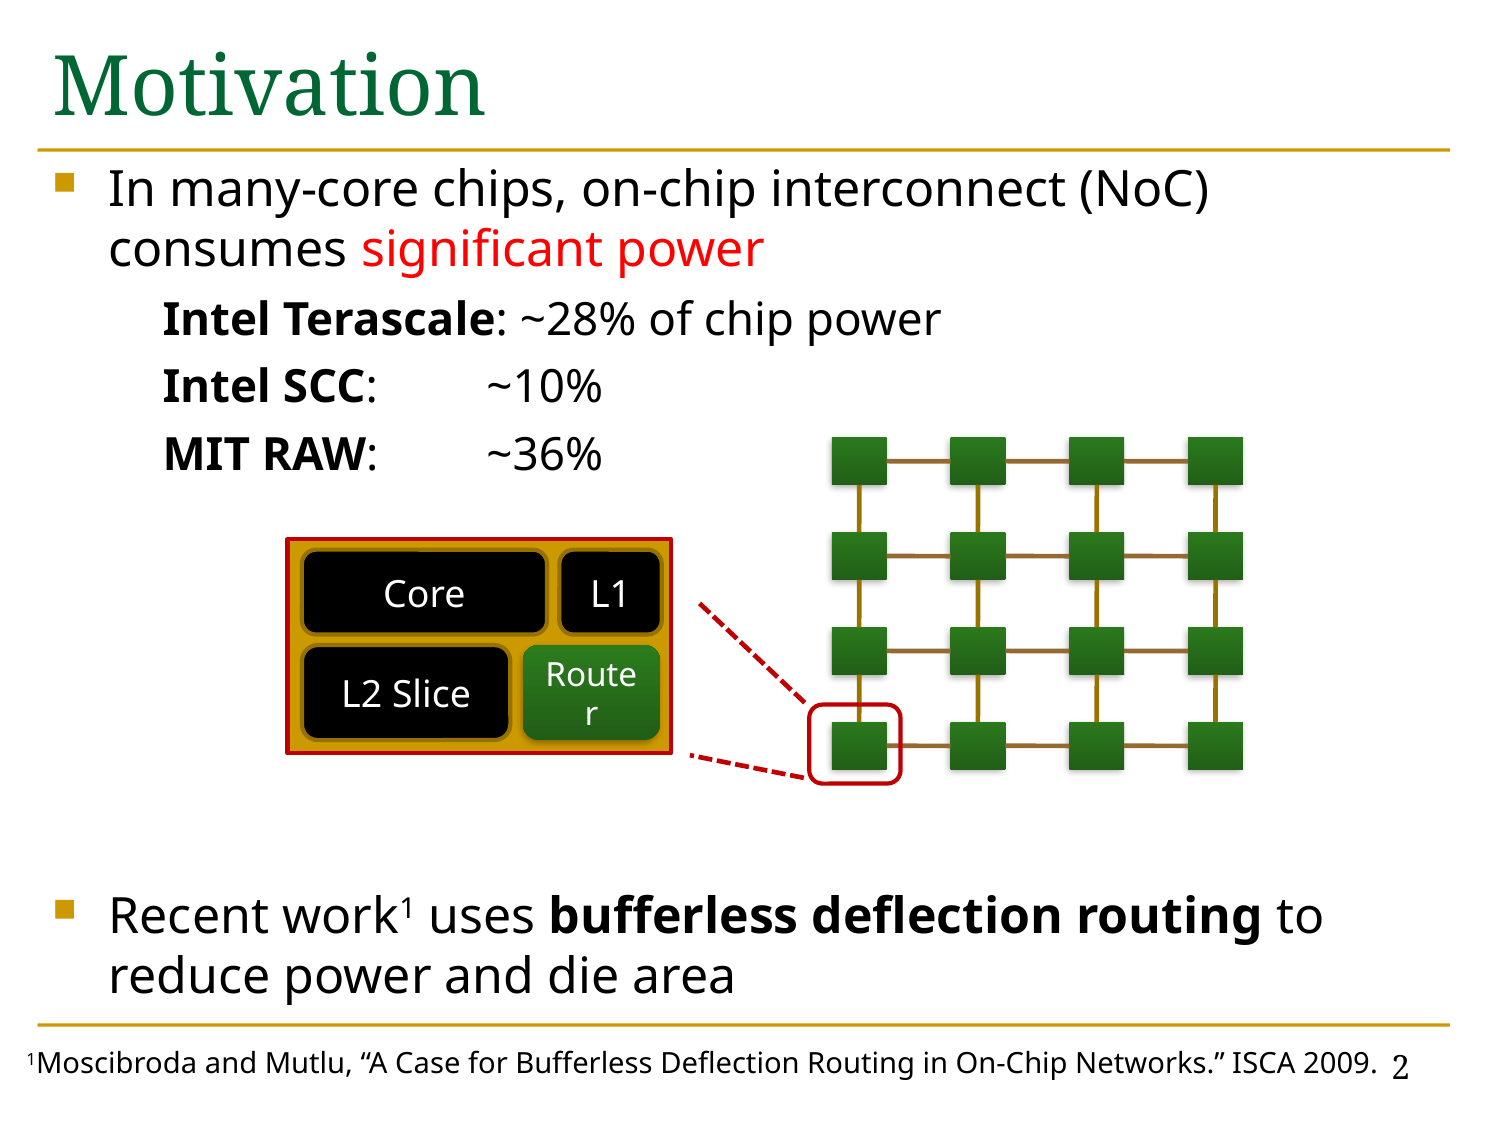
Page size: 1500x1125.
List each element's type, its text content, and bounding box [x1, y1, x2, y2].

title Motivation [37, 24, 1451, 148]
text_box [287, 437, 1244, 784]
text_box 1Moscibroda and Mutlu, “A Case for Bufferless Deflection Routing in On-Chip Networks.” ISCA 2009. [11, 1037, 1394, 1088]
list In many-core chips, on-chip interconnect (NoC) consumes significant power Intel Terascale: ~28% of chip power Intel SCC: ~10% MIT RAW: ~36% Recent work1 uses bufferless deflection routing to reduce power and die area [37, 148, 1451, 598]
slide_number 2 [1074, 1023, 1426, 1100]
